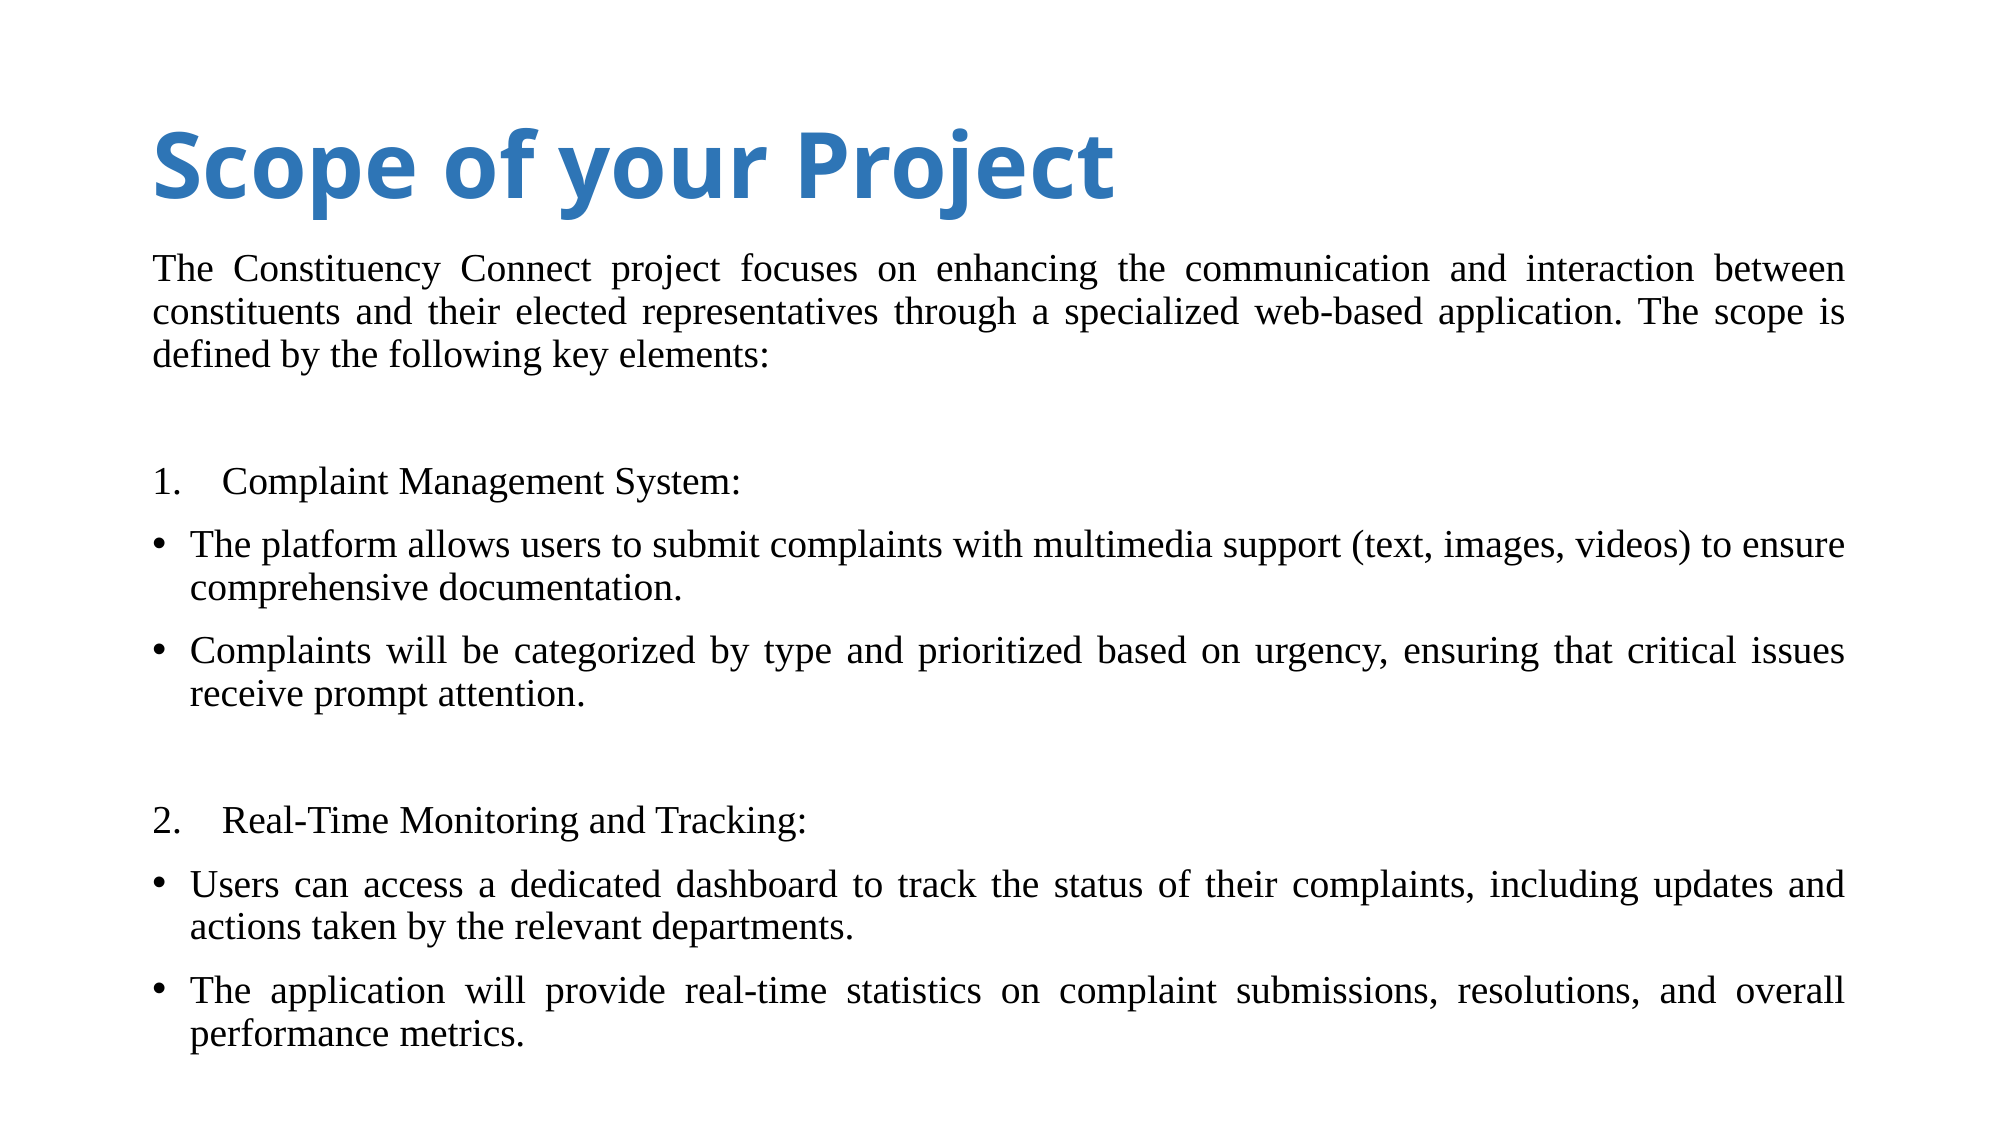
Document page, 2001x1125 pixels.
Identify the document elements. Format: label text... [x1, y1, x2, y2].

title Scope of your Project [137, 59, 1863, 239]
list The Constituency Connect project focuses on enhancing the communication and interaction between constituents and their elected representatives through a specialized web-based application. The scope is defined by the following key elements: 1. Complaint Management System: The platform allows users to submit complaints with multimedia support (text, images, videos) to ensure comprehensive documentation. Complaints will be categorized by type and prioritized based on urgency, ensuring that critical issues receive prompt attention. 2. Real-Time Monitoring and Tracking: Users can access a dedicated dashboard to track the status of their complaints, including updates and actions taken by the relevant departments. The application will provide real-time statistics on complaint submissions, resolutions, and overall performance metrics. [137, 239, 1863, 954]
